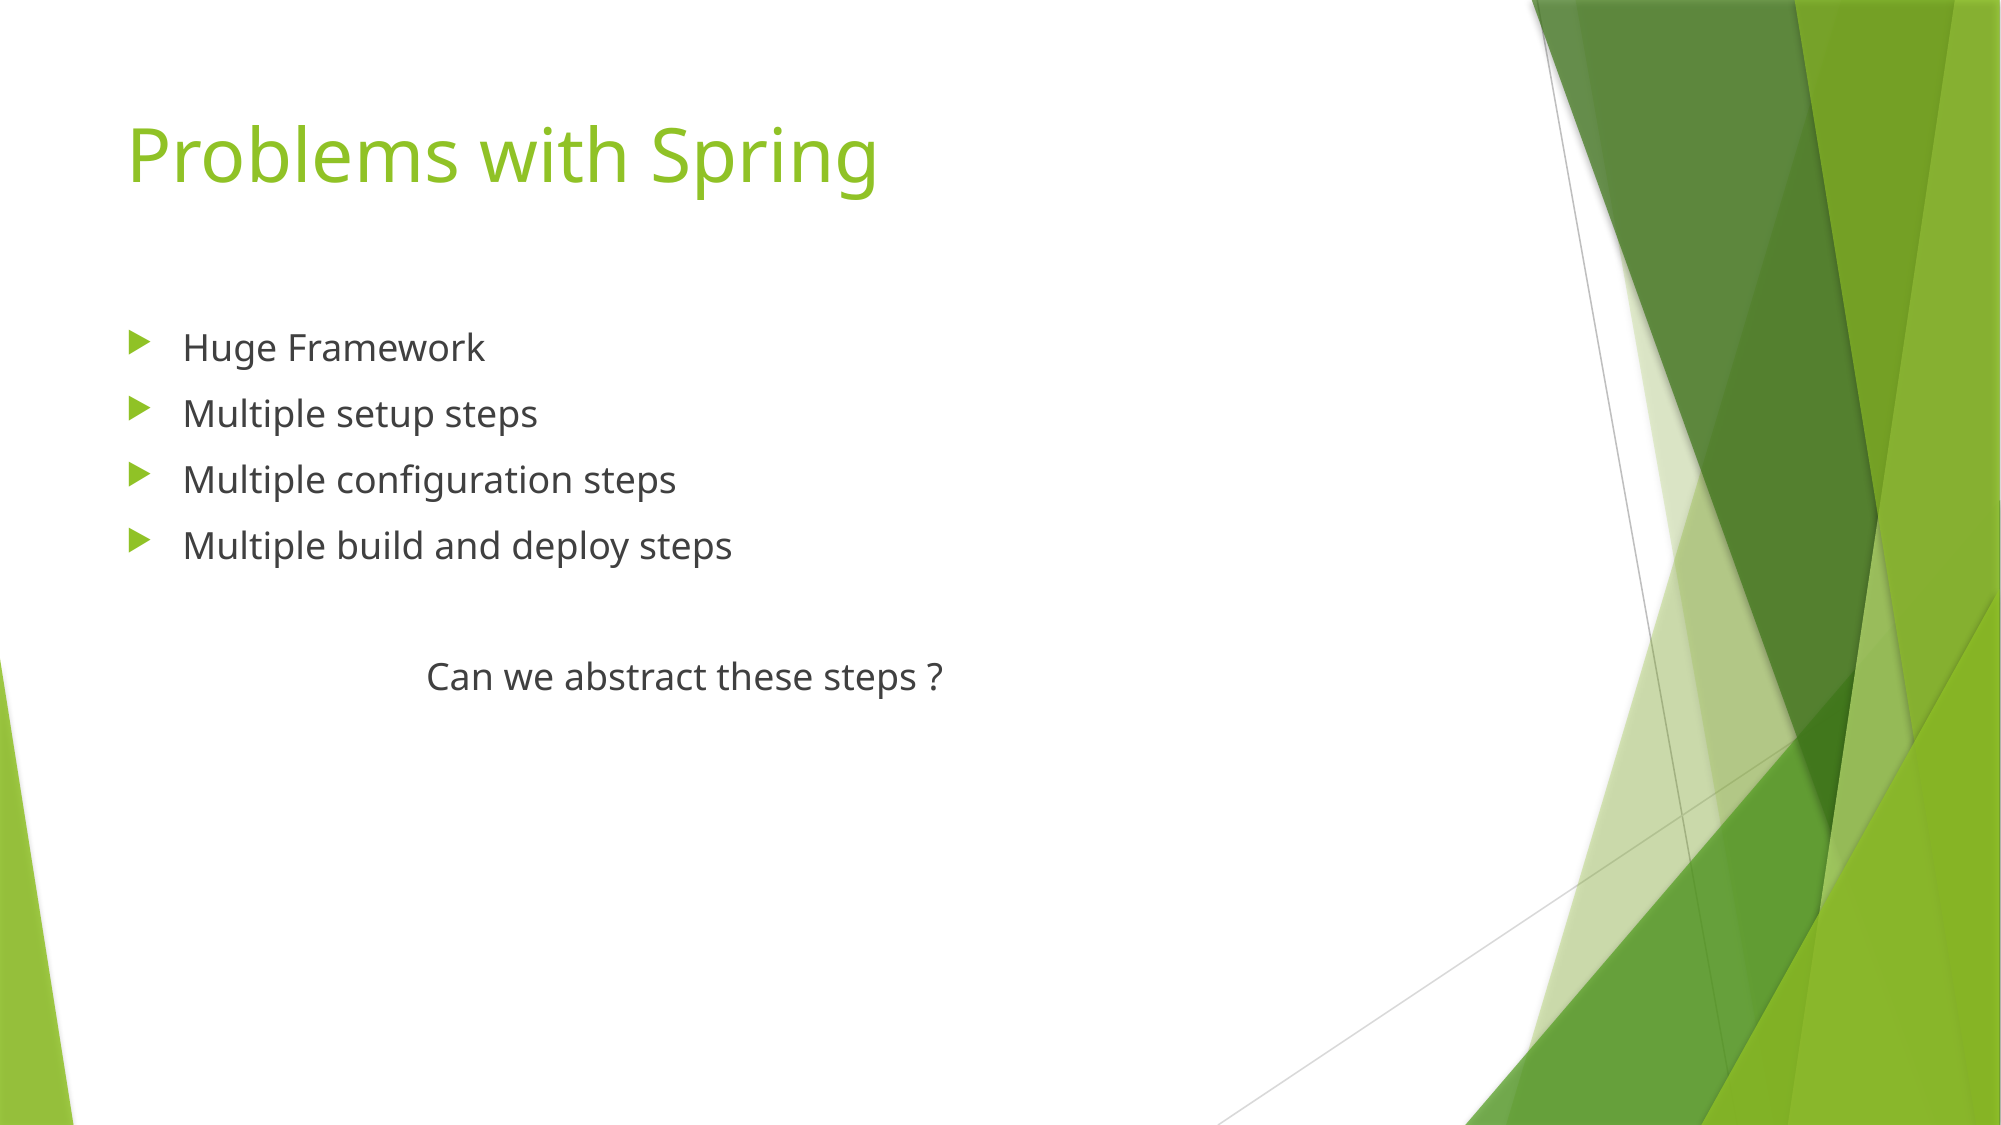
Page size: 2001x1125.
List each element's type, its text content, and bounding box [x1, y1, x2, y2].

list Huge Framework Multiple setup steps Multiple configuration steps Multiple build and deploy steps Can we abstract these steps ? [111, 316, 1522, 991]
title Problems with Spring [111, 99, 1522, 316]
